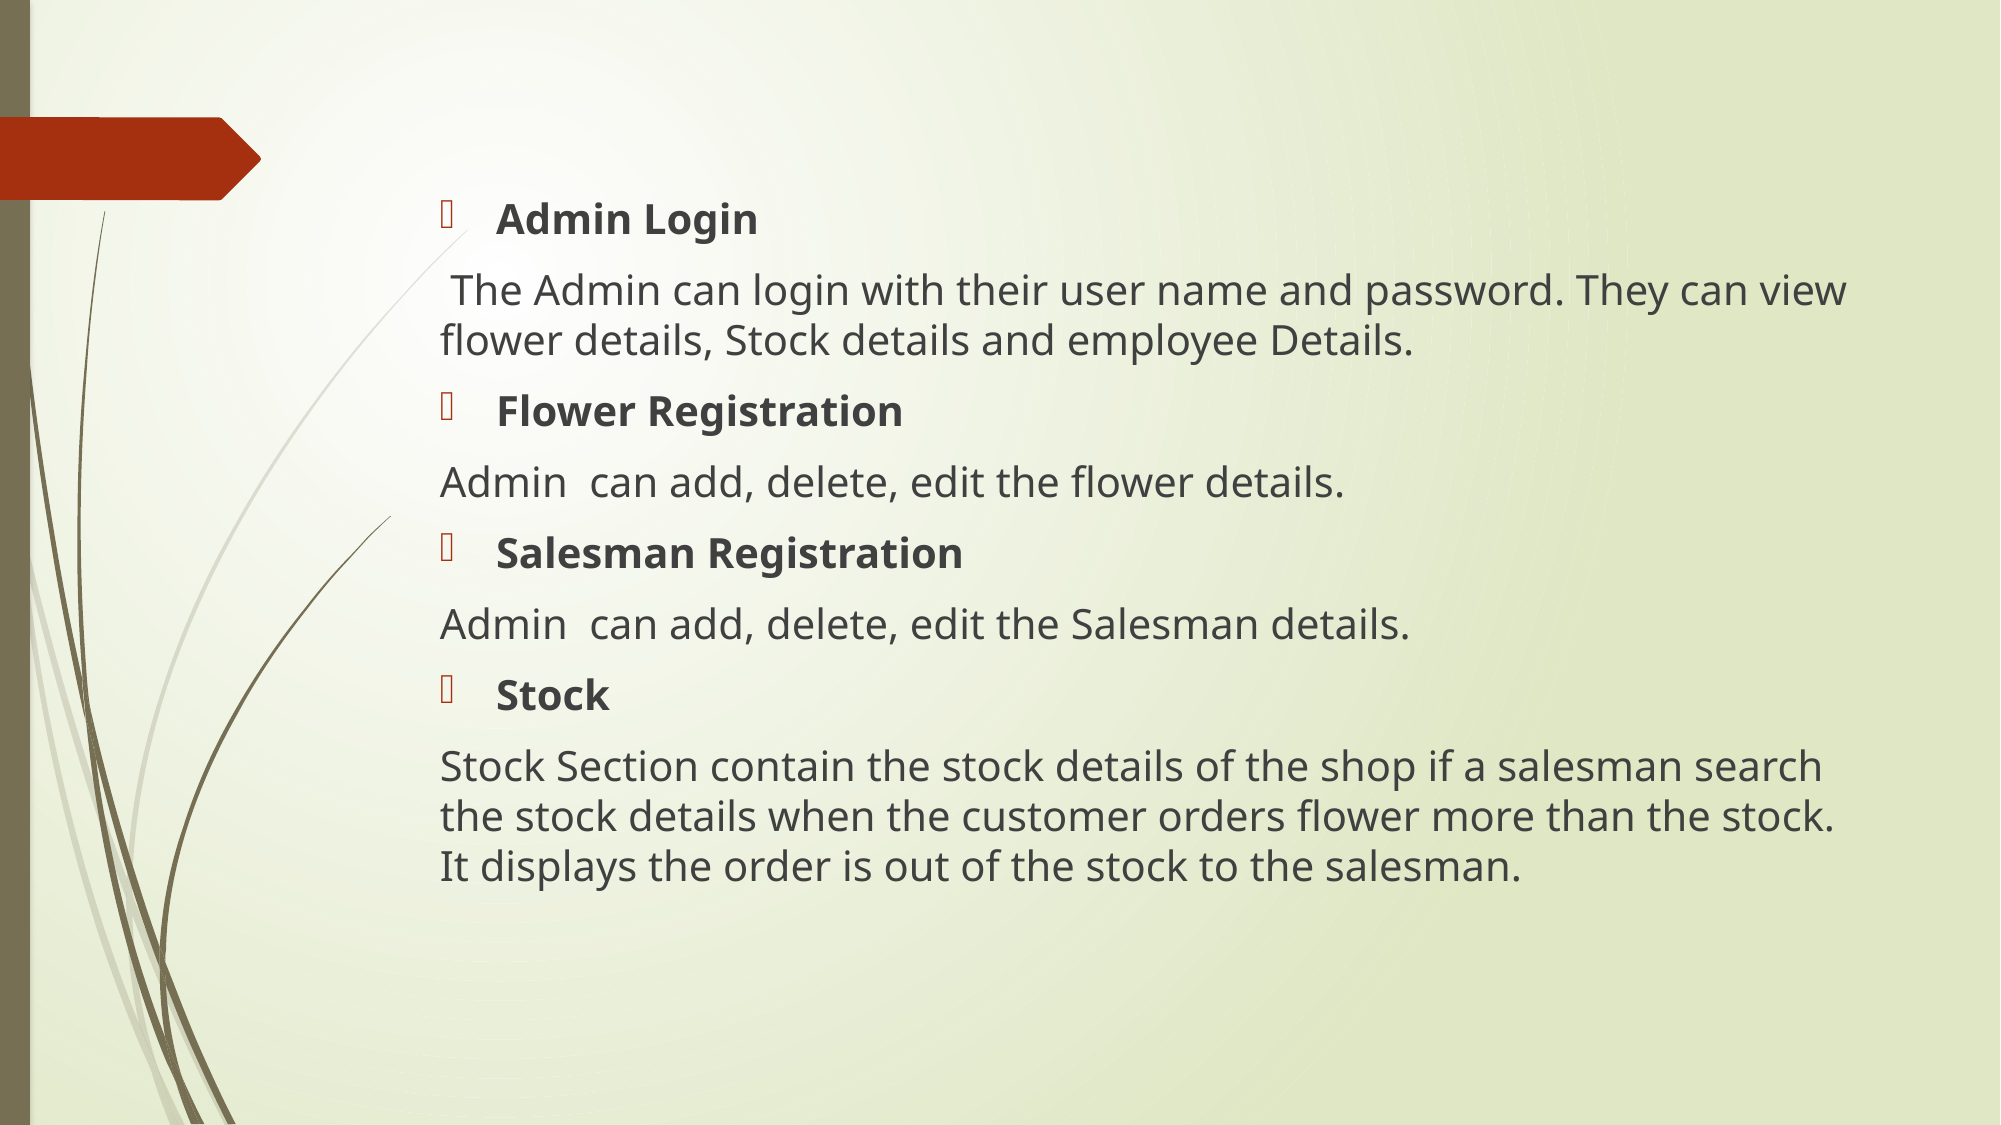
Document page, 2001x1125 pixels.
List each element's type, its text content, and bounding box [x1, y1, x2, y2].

list Admin Login The Admin can login with their user name and password. They can view flower details, Stock details and employee Details. Flower Registration Admin can add, delete, edit the flower details. Salesman Registration Admin can add, delete, edit the Salesman details. Stock Stock Section contain the stock details of the shop if a salesman search the stock details when the customer orders flower more than the stock. It displays the order is out of the stock to the salesman. [424, 185, 1888, 970]
